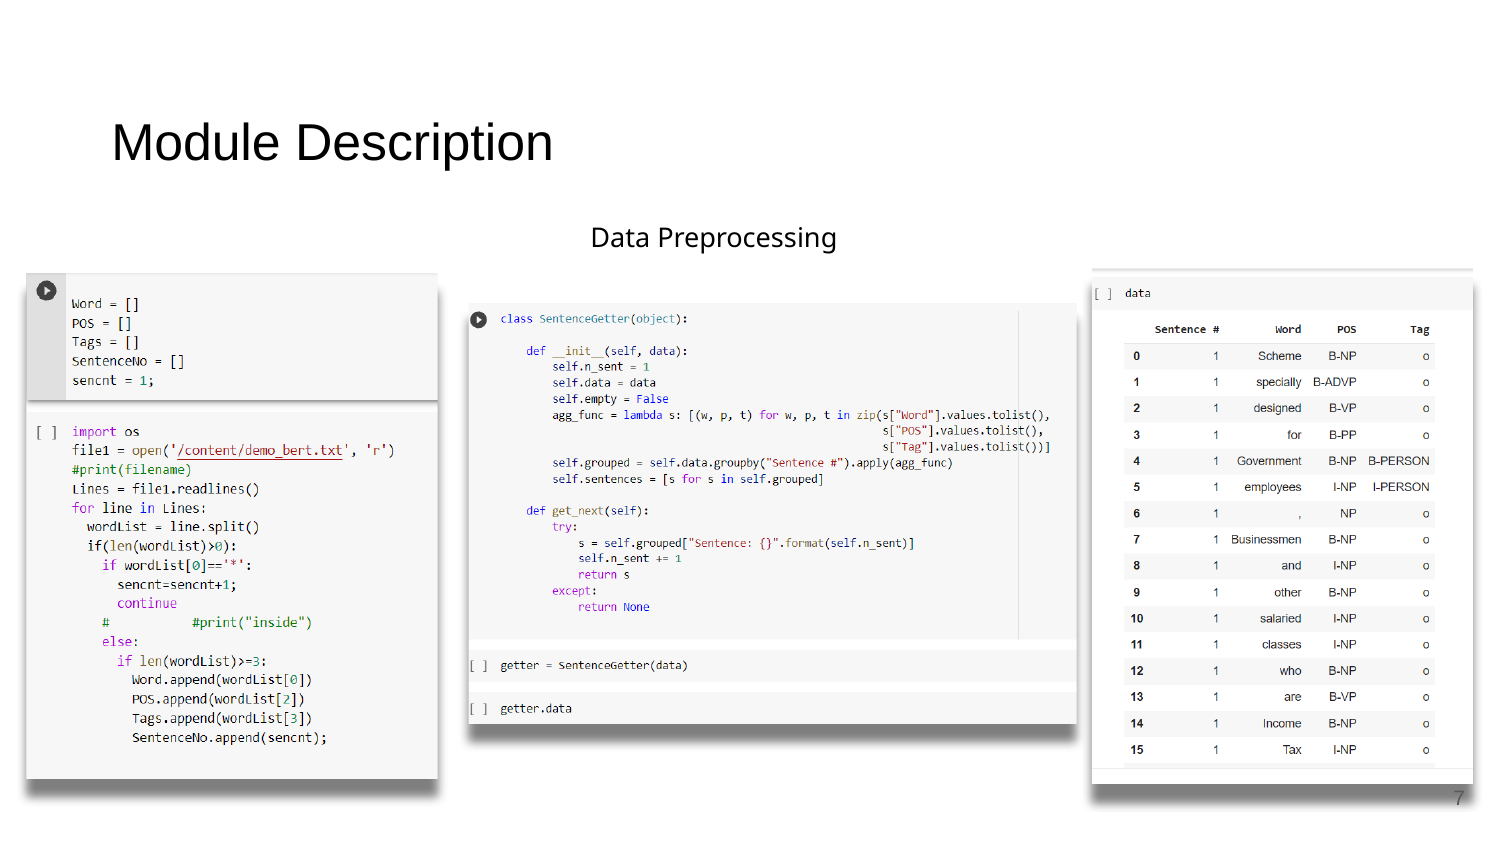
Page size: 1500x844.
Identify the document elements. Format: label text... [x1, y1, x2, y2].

picture [1091, 267, 1474, 784]
slide_number ‹#› [1389, 764, 1480, 830]
text_box Data Preprocessing [543, 205, 885, 268]
picture [468, 301, 1077, 724]
title Module Description [96, 98, 1358, 187]
picture [26, 273, 438, 779]
